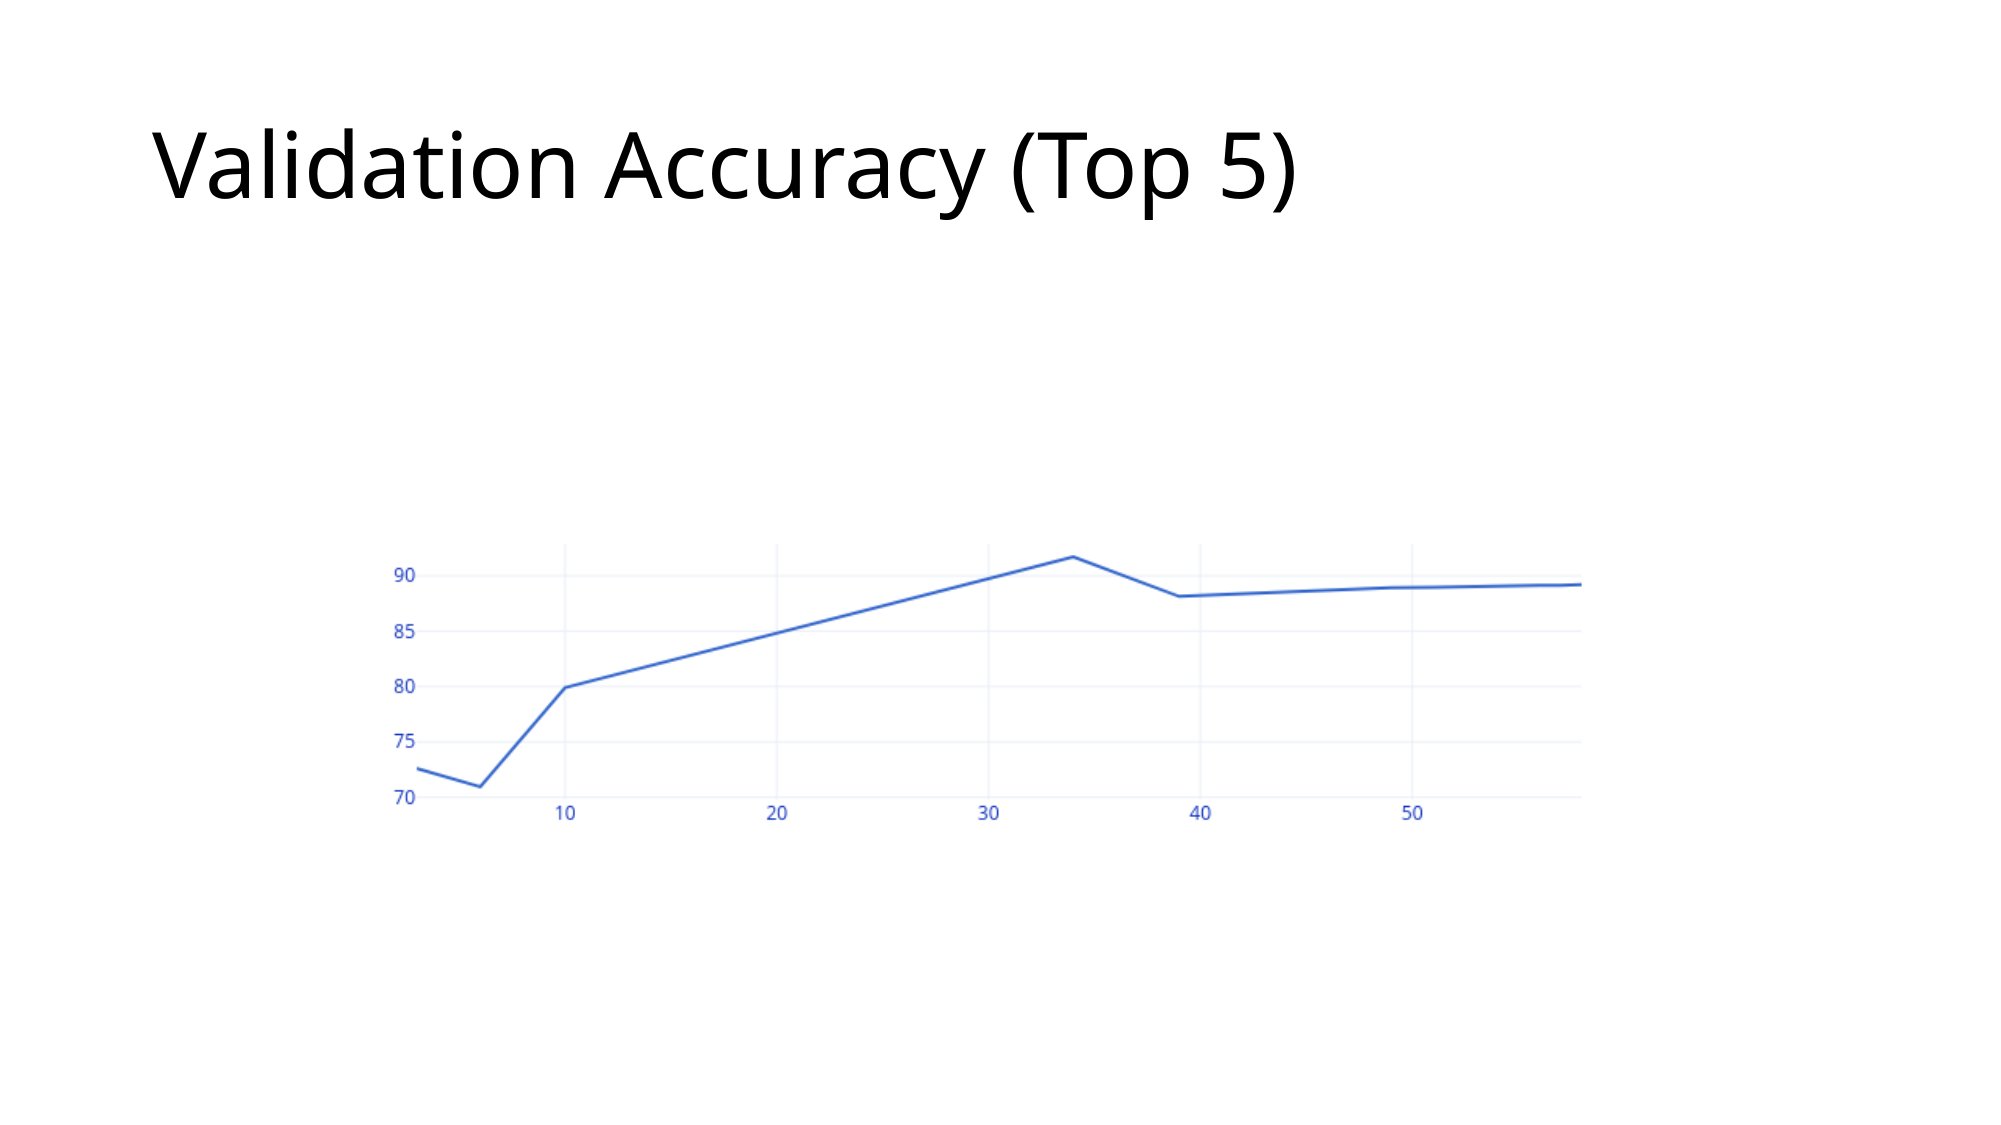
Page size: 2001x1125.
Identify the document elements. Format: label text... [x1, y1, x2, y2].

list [292, 388, 1708, 925]
title Validation Accuracy (Top 5) [137, 59, 1863, 278]
